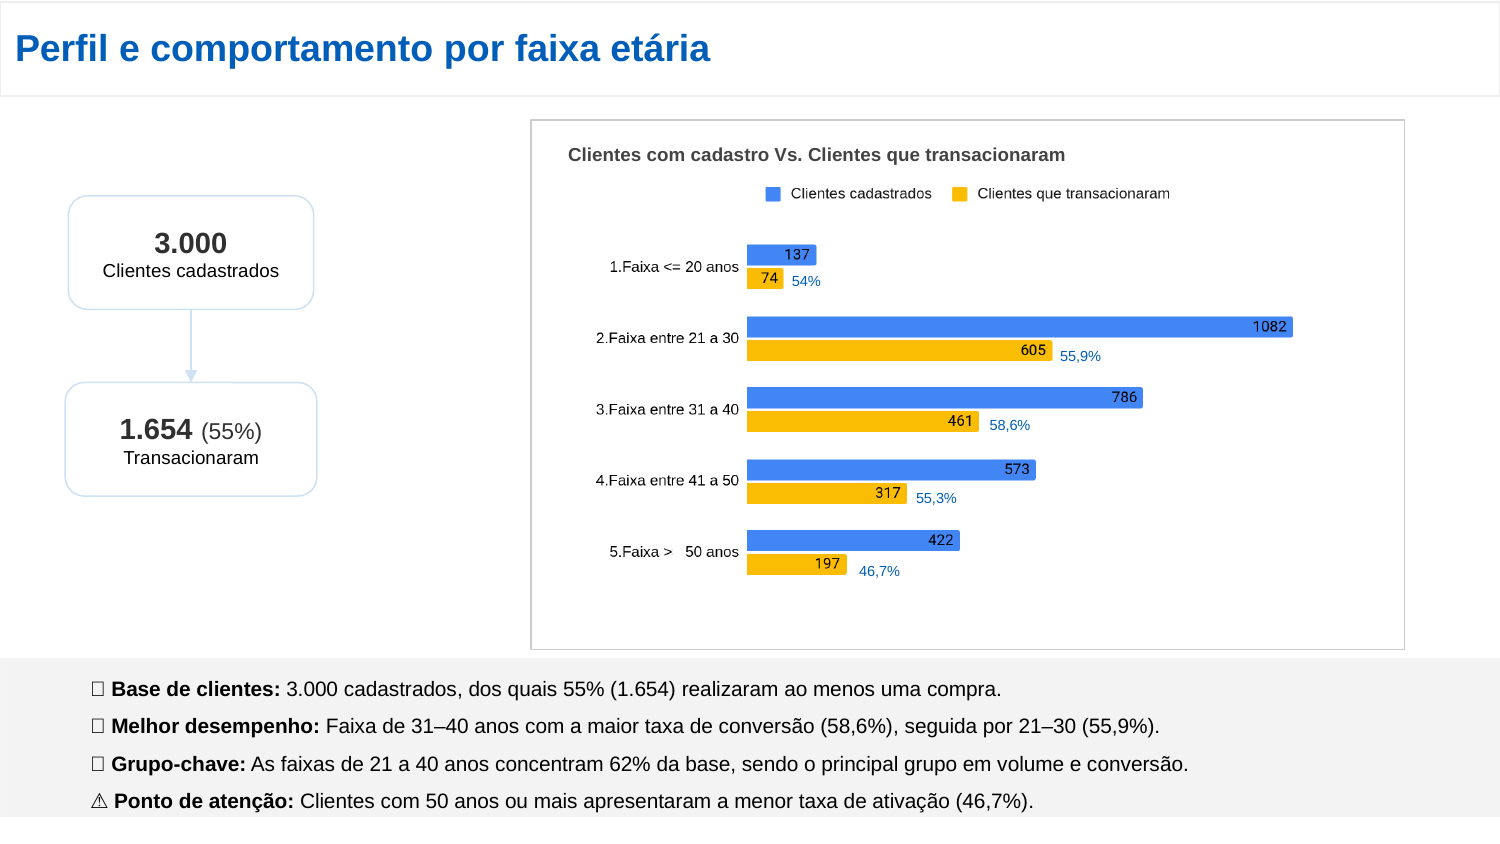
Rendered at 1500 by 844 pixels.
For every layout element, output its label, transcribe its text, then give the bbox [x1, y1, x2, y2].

title Perfil e comportamento por faixa etária [0, 2, 1500, 96]
picture [531, 120, 1404, 649]
text_box 1.654 (55%) Transacionaram [65, 382, 317, 497]
text_box 👥 Base de clientes: 3.000 cadastrados, dos quais 55% (1.654) realizaram ao menos uma compra. 🎯 Melhor desempenho: Faixa de 31–40 anos com a maior taxa de conversão (58,6%), seguida por 21–30 (55,9%). 💡 Grupo-chave: As faixas de 21 a 40 anos concentram 62% da base, sendo o principal grupo em volume e conversão. ⚠️ Ponto de atenção: Clientes com 50 anos ou mais apresentaram a menor taxa de ativação (46,7%). [0, 659, 1500, 817]
text_box 3.000 Clientes cadastrados [68, 195, 314, 310]
